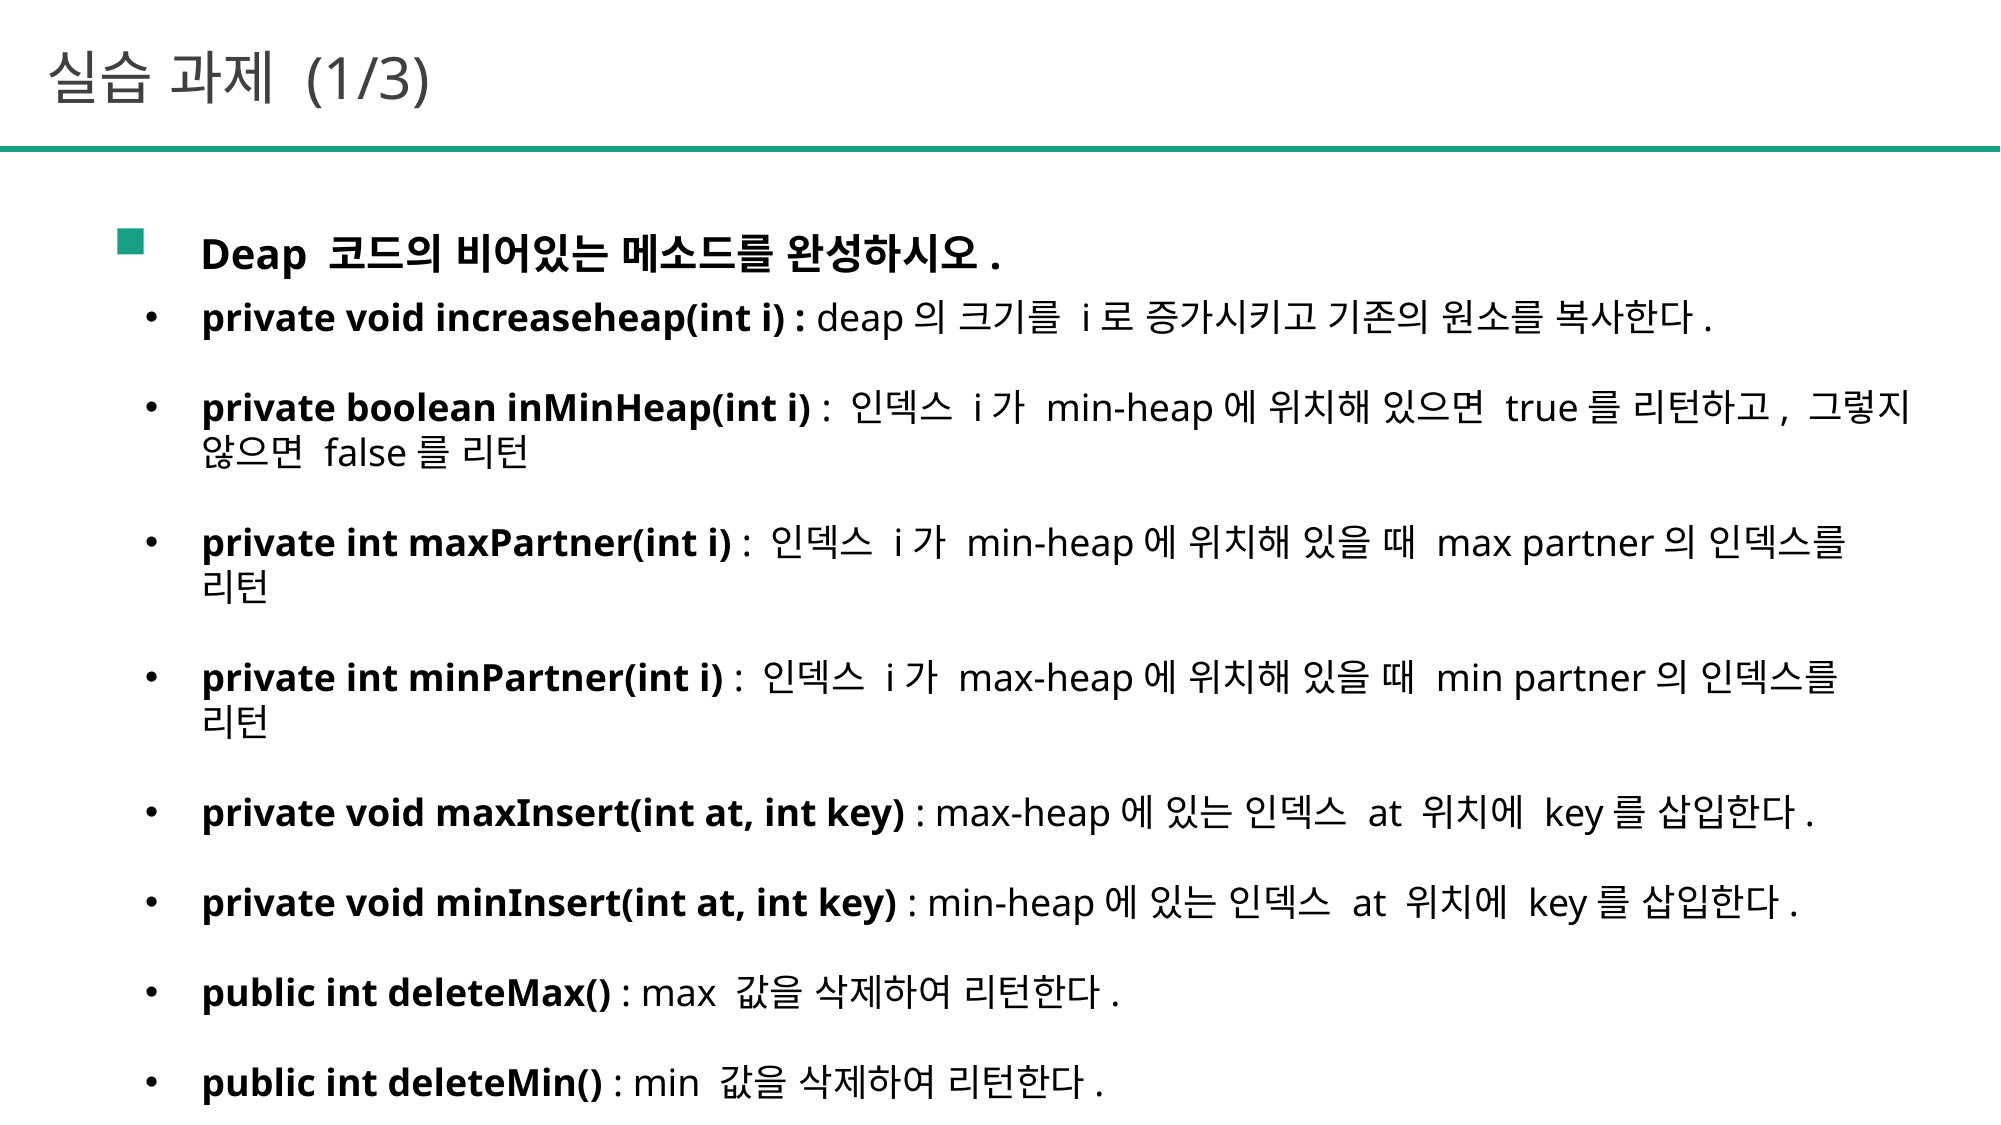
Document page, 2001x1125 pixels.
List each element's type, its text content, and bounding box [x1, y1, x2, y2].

text_box 실습 과제 (1/3) [31, 33, 1554, 119]
text_box Deap 코드의 비어있는 메소드를 완성하시오. [185, 170, 997, 285]
text_box private void increaseheap(int i) : deap의 크기를 i로 증가시키고 기존의 원소를 복사한다. private boolean inMinHeap(int i) : 인덱스 i가 min-heap에 위치해 있으면 true를 리턴하고, 그렇지 않으면 false를 리턴 private int maxPartner(int i) : 인덱스 i가 min-heap에 위치해 있을 때 max partner의 인덱스를 리턴 private int minPartner(int i) : 인덱스 i가 max-heap에 위치해 있을 때 min partner의 인덱스를 리턴 private void maxInsert(int at, int key) : max-heap에 있는 인덱스 at 위치에 key를 삽입한다. private void minInsert(int at, int key) : min-heap에 있는 인덱스 at 위치에 key를 삽입한다. public int deleteMax() : max 값을 삭제하여 리턴한다. public int deleteMin() : min 값을 삭제하여 리턴한다. [130, 286, 1929, 1112]
text_box [116, 227, 145, 255]
